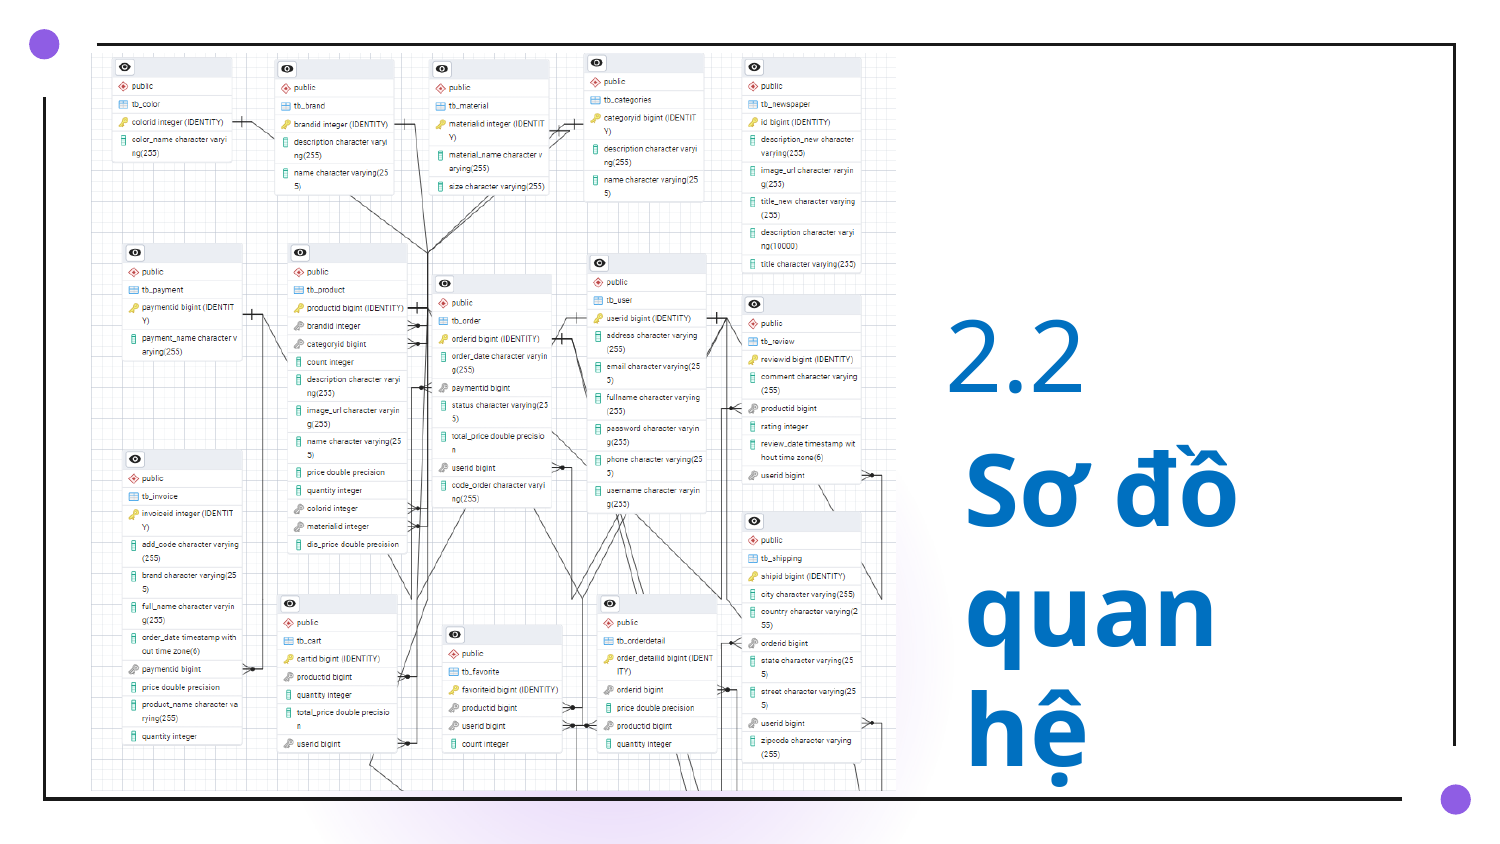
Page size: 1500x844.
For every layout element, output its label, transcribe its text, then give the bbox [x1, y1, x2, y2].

picture [91, 53, 896, 791]
title Sơ đồ quan hệ [949, 411, 1380, 689]
title 2.2 [930, 283, 1185, 422]
